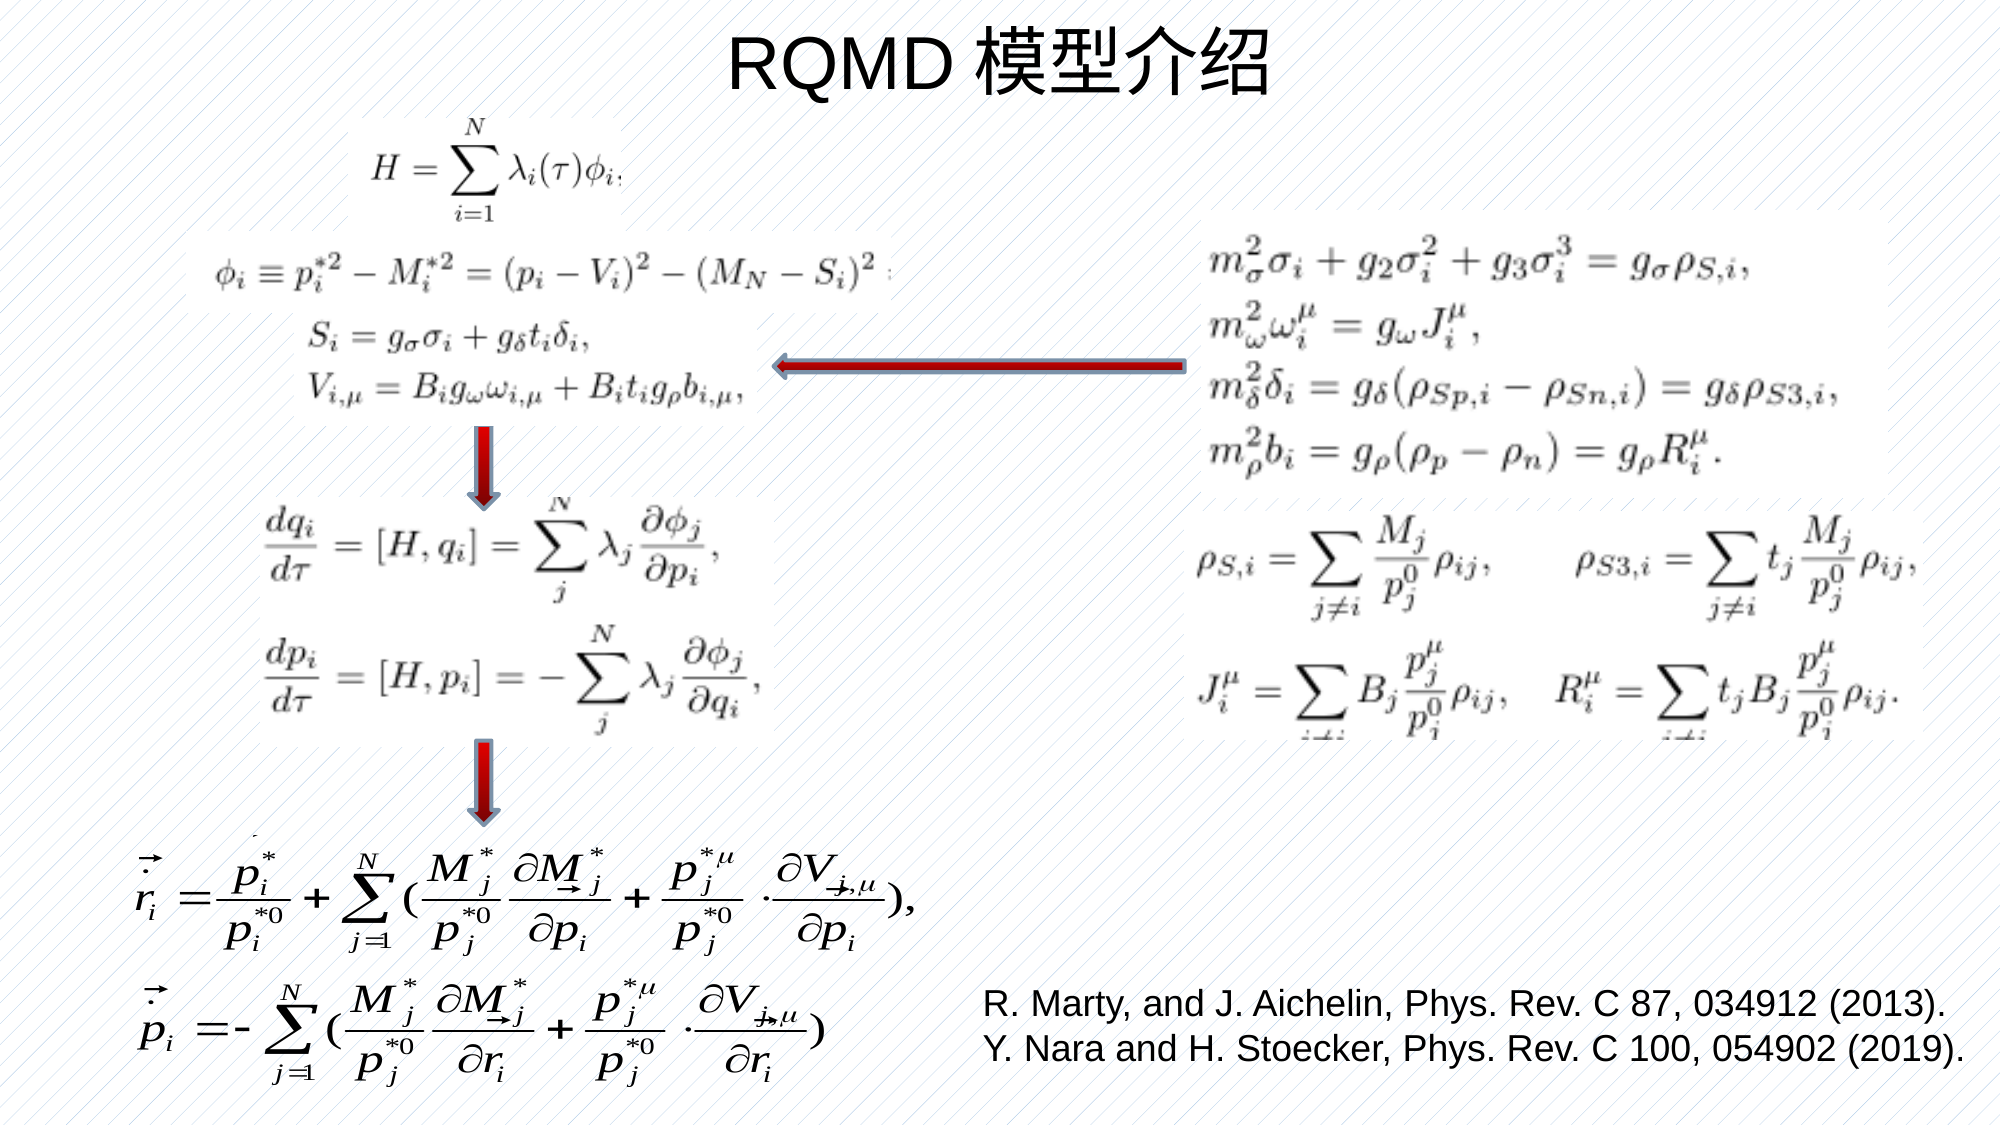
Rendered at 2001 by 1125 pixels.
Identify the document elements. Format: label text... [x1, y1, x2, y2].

picture [1184, 511, 1924, 740]
title RQMD模型介绍 [99, 21, 1901, 99]
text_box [125, 835, 926, 1098]
text_box [466, 433, 501, 496]
text_box [466, 756, 501, 828]
picture [186, 118, 891, 426]
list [259, 497, 774, 748]
text_box R. Marty, and J. Aichelin, Phys. Rev. C 87, 034912 (2013). Y. Nara and H. Stoecker, Phys. Rev. C 100, 054902 (2019). [967, 971, 2000, 1076]
picture [1201, 209, 1888, 498]
text_box [771, 352, 1187, 381]
